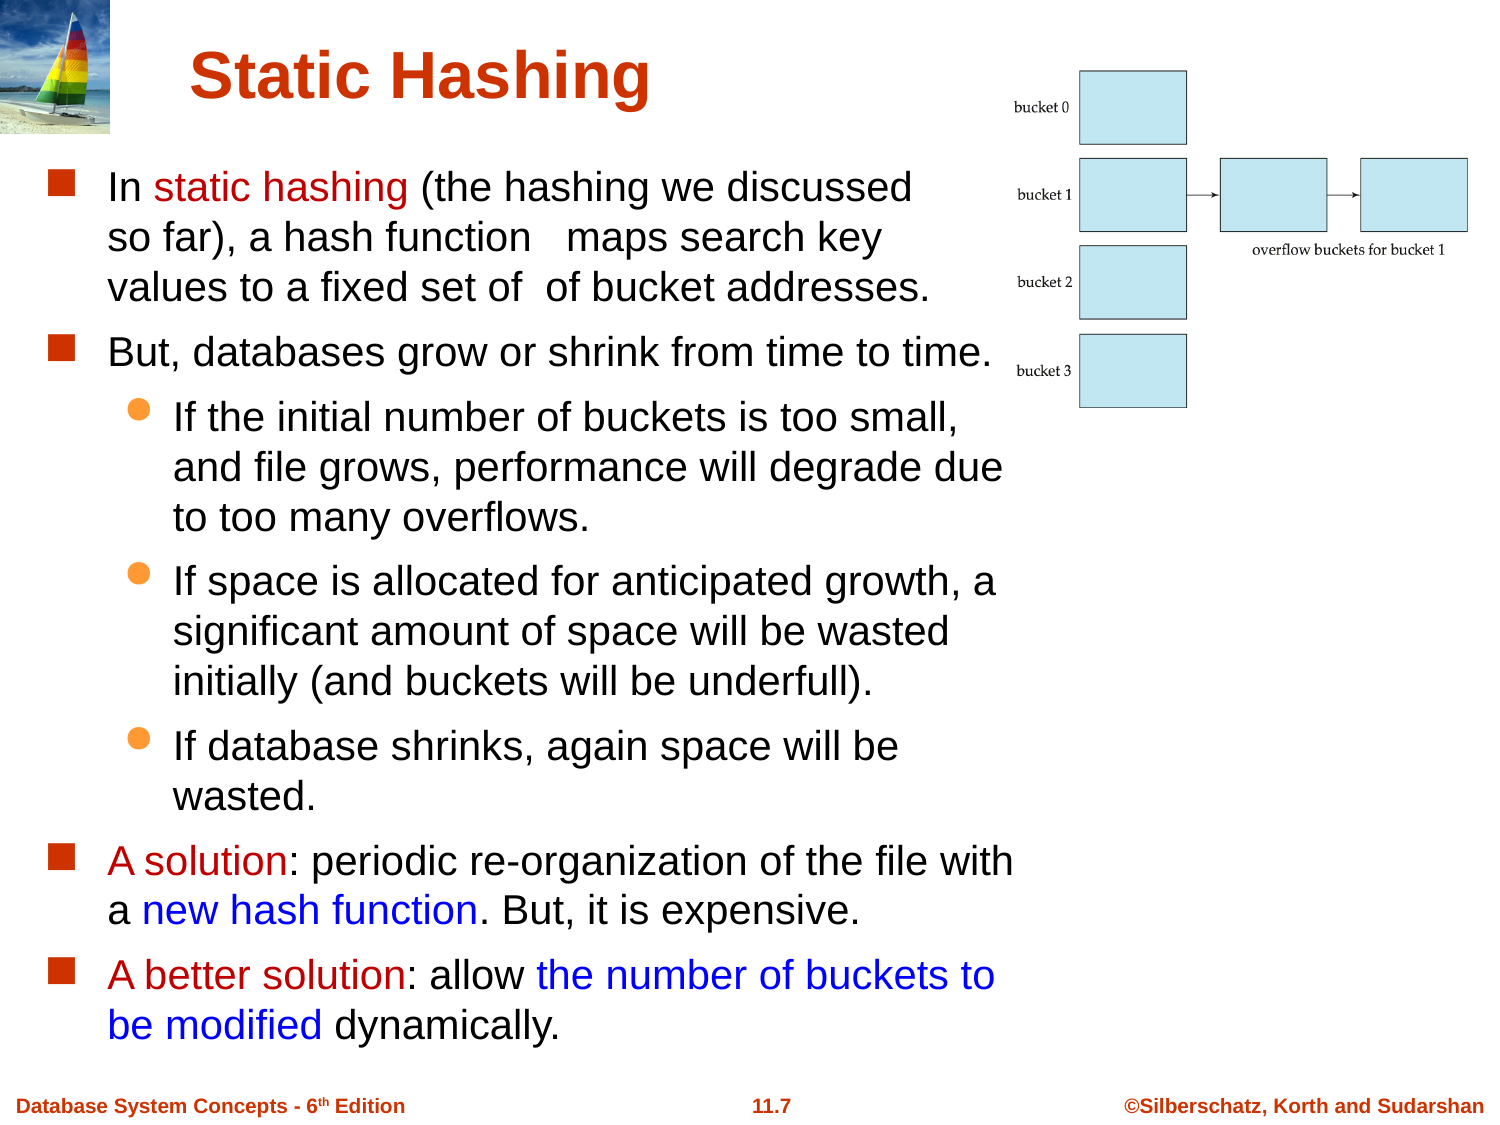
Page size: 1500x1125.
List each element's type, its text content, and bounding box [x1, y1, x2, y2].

picture [0, 0, 110, 134]
picture [1013, 68, 1468, 408]
title Static Hashing [125, 18, 718, 120]
